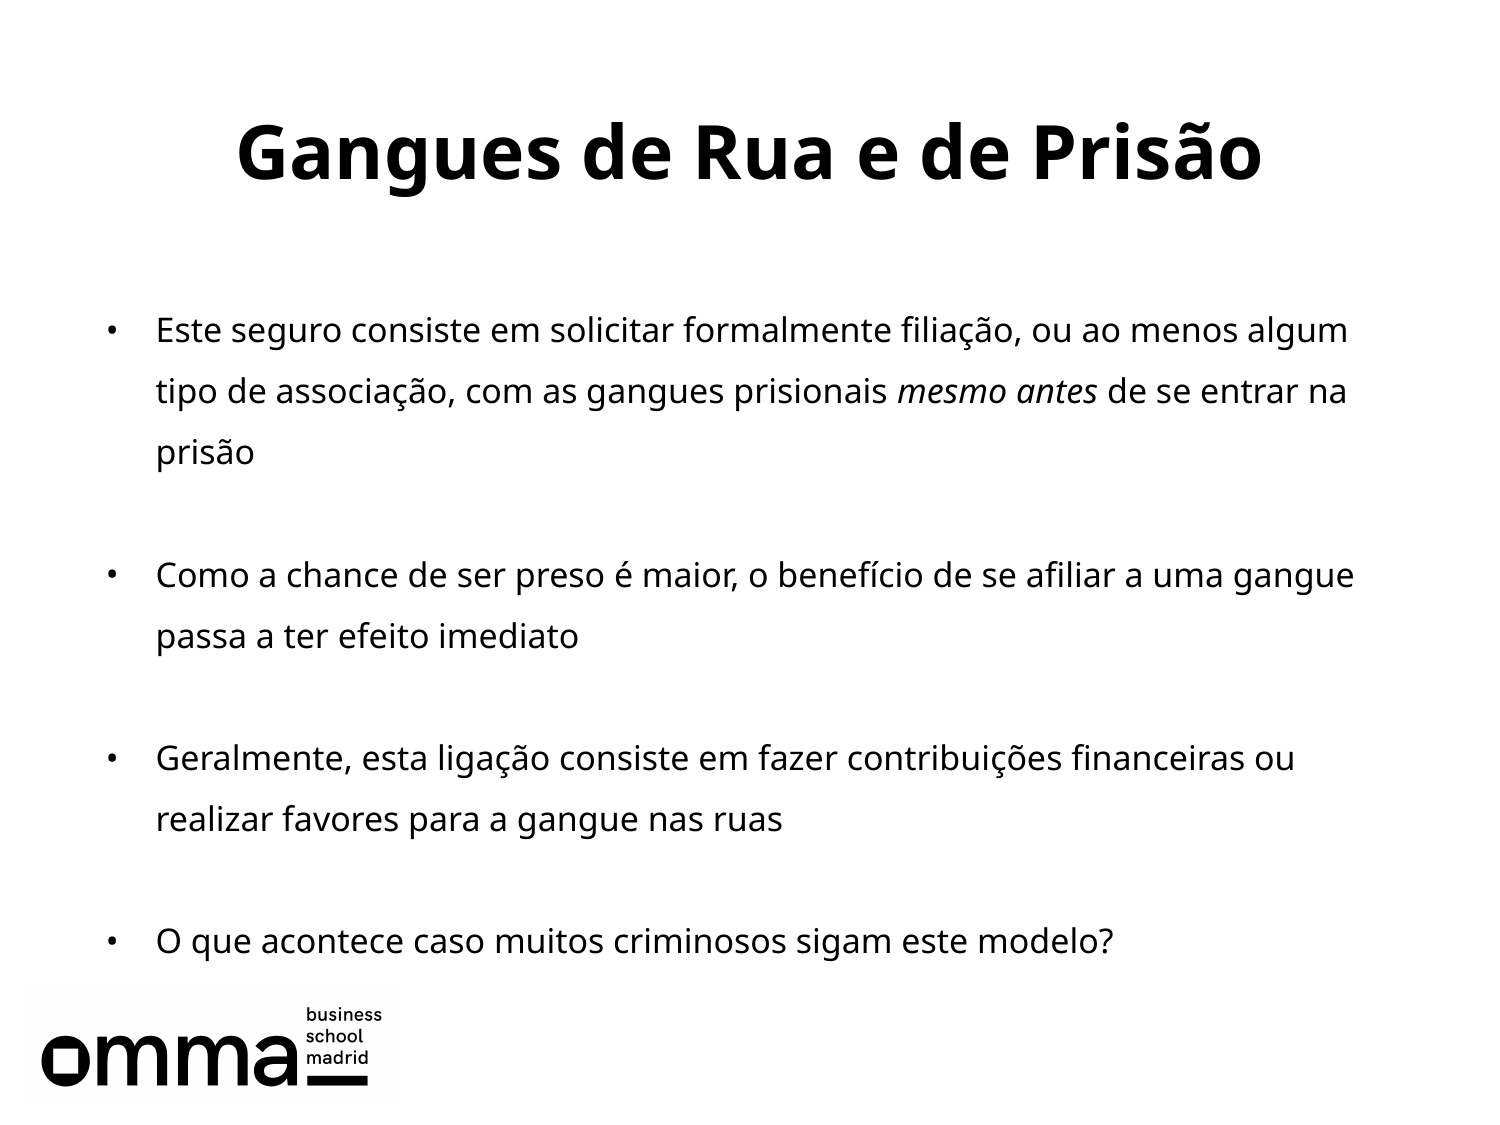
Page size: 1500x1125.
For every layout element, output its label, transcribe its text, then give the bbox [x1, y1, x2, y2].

picture [24, 988, 396, 1101]
list Este seguro consiste em solicitar formalmente filiação, ou ao menos algum tipo de associação, com as gangues prisionais mesmo antes de se entrar na prisão Como a chance de ser preso é maior, o benefício de se afiliar a uma gangue passa a ter efeito imediato Geralmente, esta ligação consiste em fazer contribuições financeiras ou realizar favores para a gangue nas ruas O que acontece caso muitos criminosos sigam este modelo? [75, 273, 1425, 985]
title Gangues de Rua e de Prisão [75, 45, 1425, 233]
